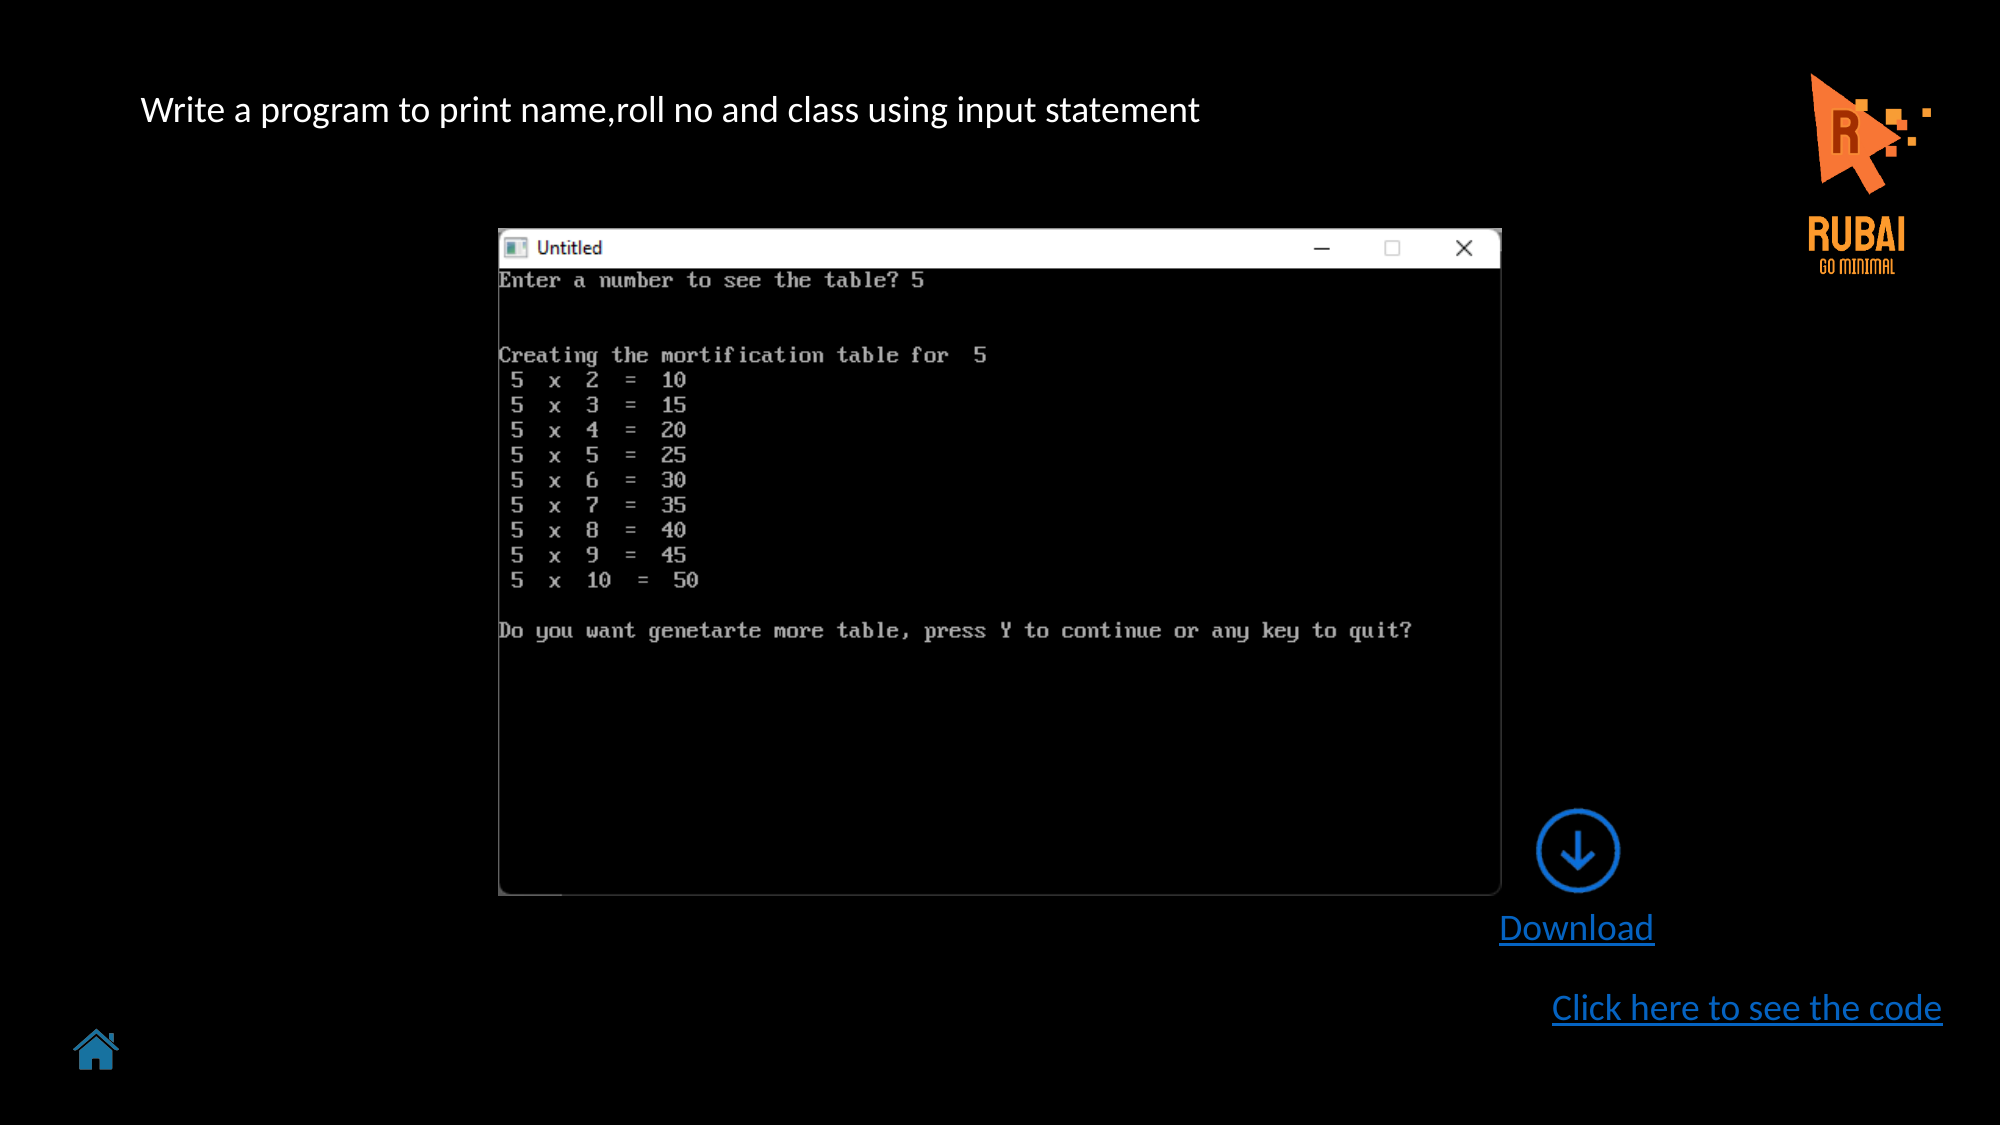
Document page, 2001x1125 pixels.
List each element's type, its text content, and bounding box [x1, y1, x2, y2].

text_box Download [1484, 896, 1672, 956]
picture [498, 228, 1502, 897]
picture [1533, 806, 1623, 897]
text_box Write a program to print name,roll no and class using input statement [117, 77, 1502, 182]
text_box Click here to see the code [1537, 976, 1959, 1036]
picture [1775, 55, 1944, 292]
